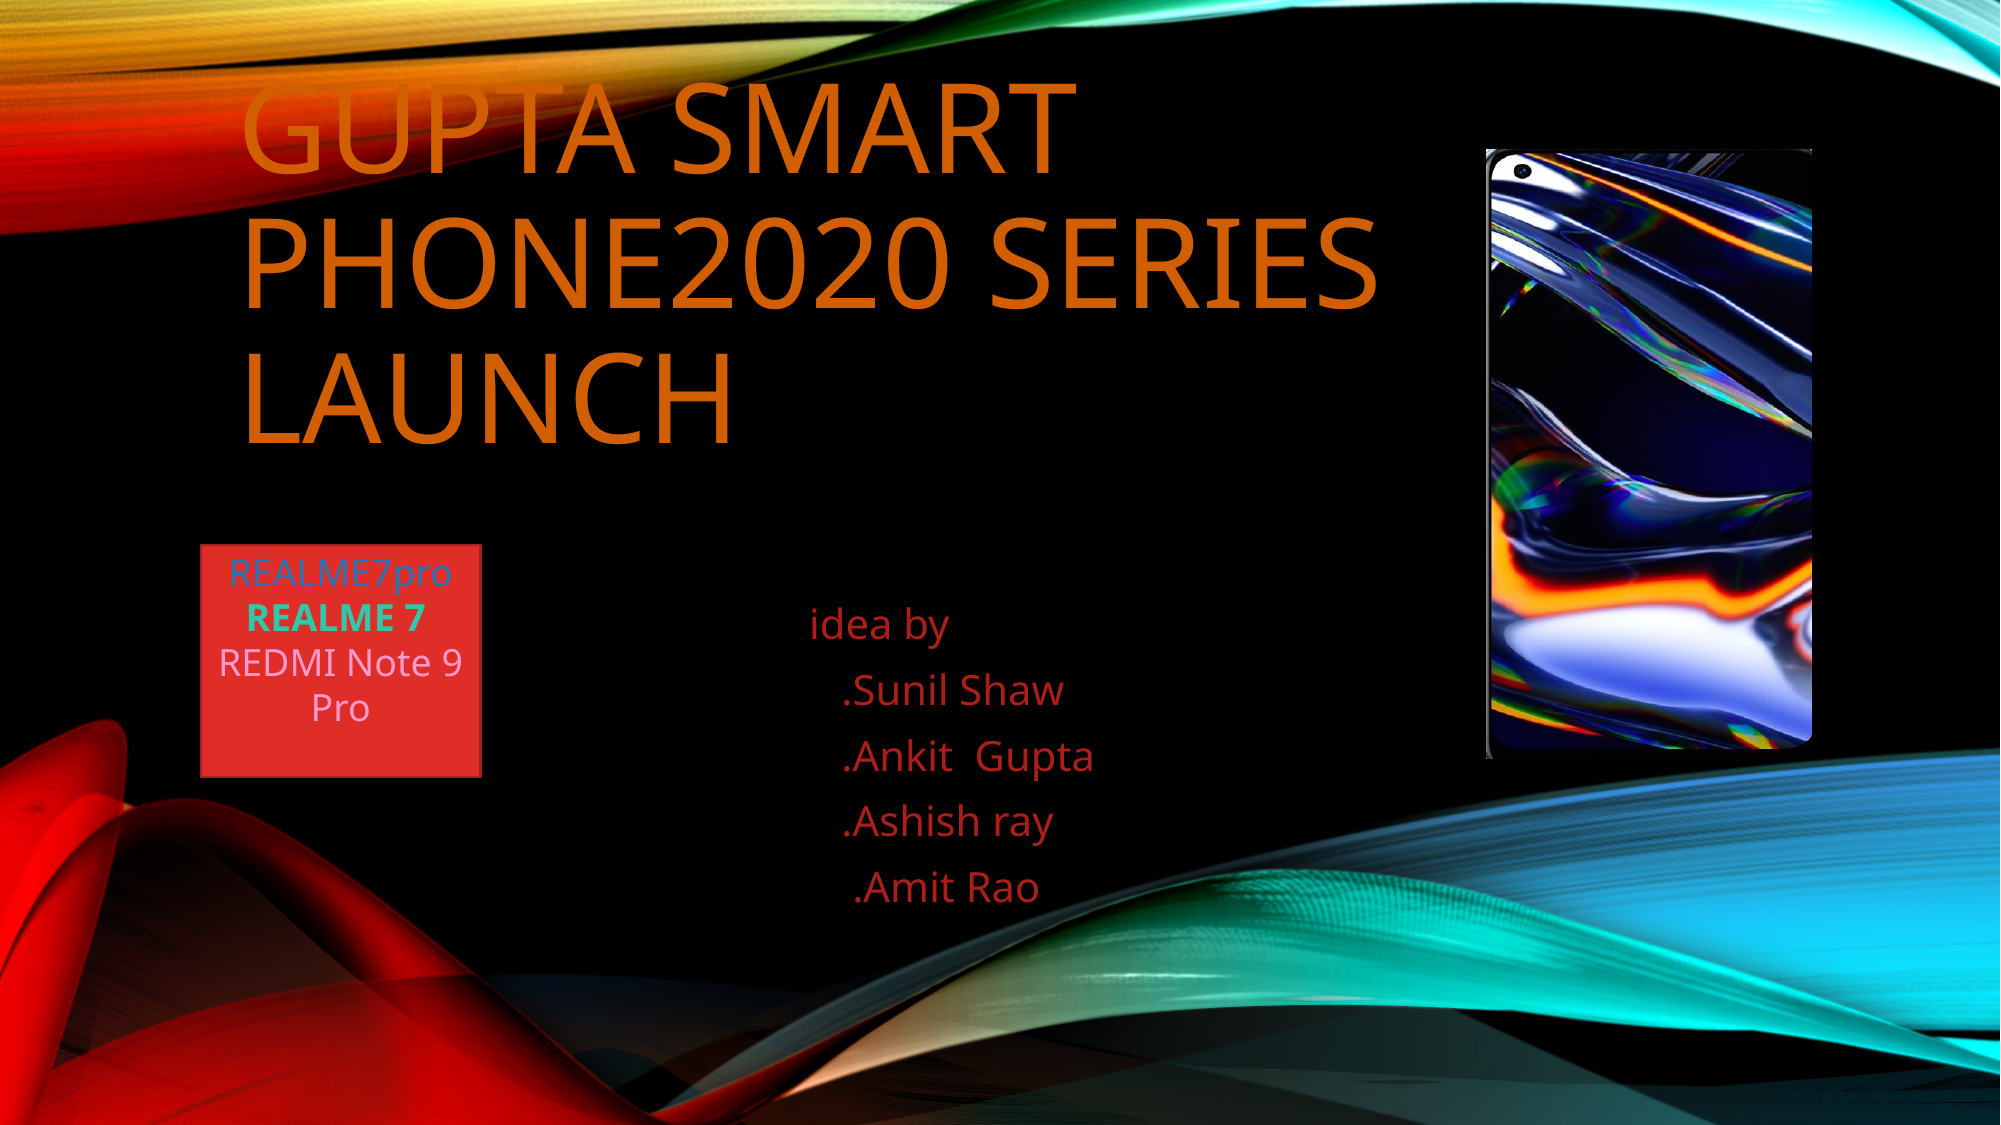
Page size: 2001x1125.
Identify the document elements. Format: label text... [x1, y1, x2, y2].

title Gupta smart phone2020 series launch [222, 45, 1509, 478]
text_box REALME7pro REALME 7 REDMI Note 9 Pro [200, 544, 482, 778]
picture [0, 0, 2000, 1125]
subtitle idea by .Sunil Shaw .Ankit Gupta .Ashish ray .Amit Rao [783, 595, 1282, 1014]
